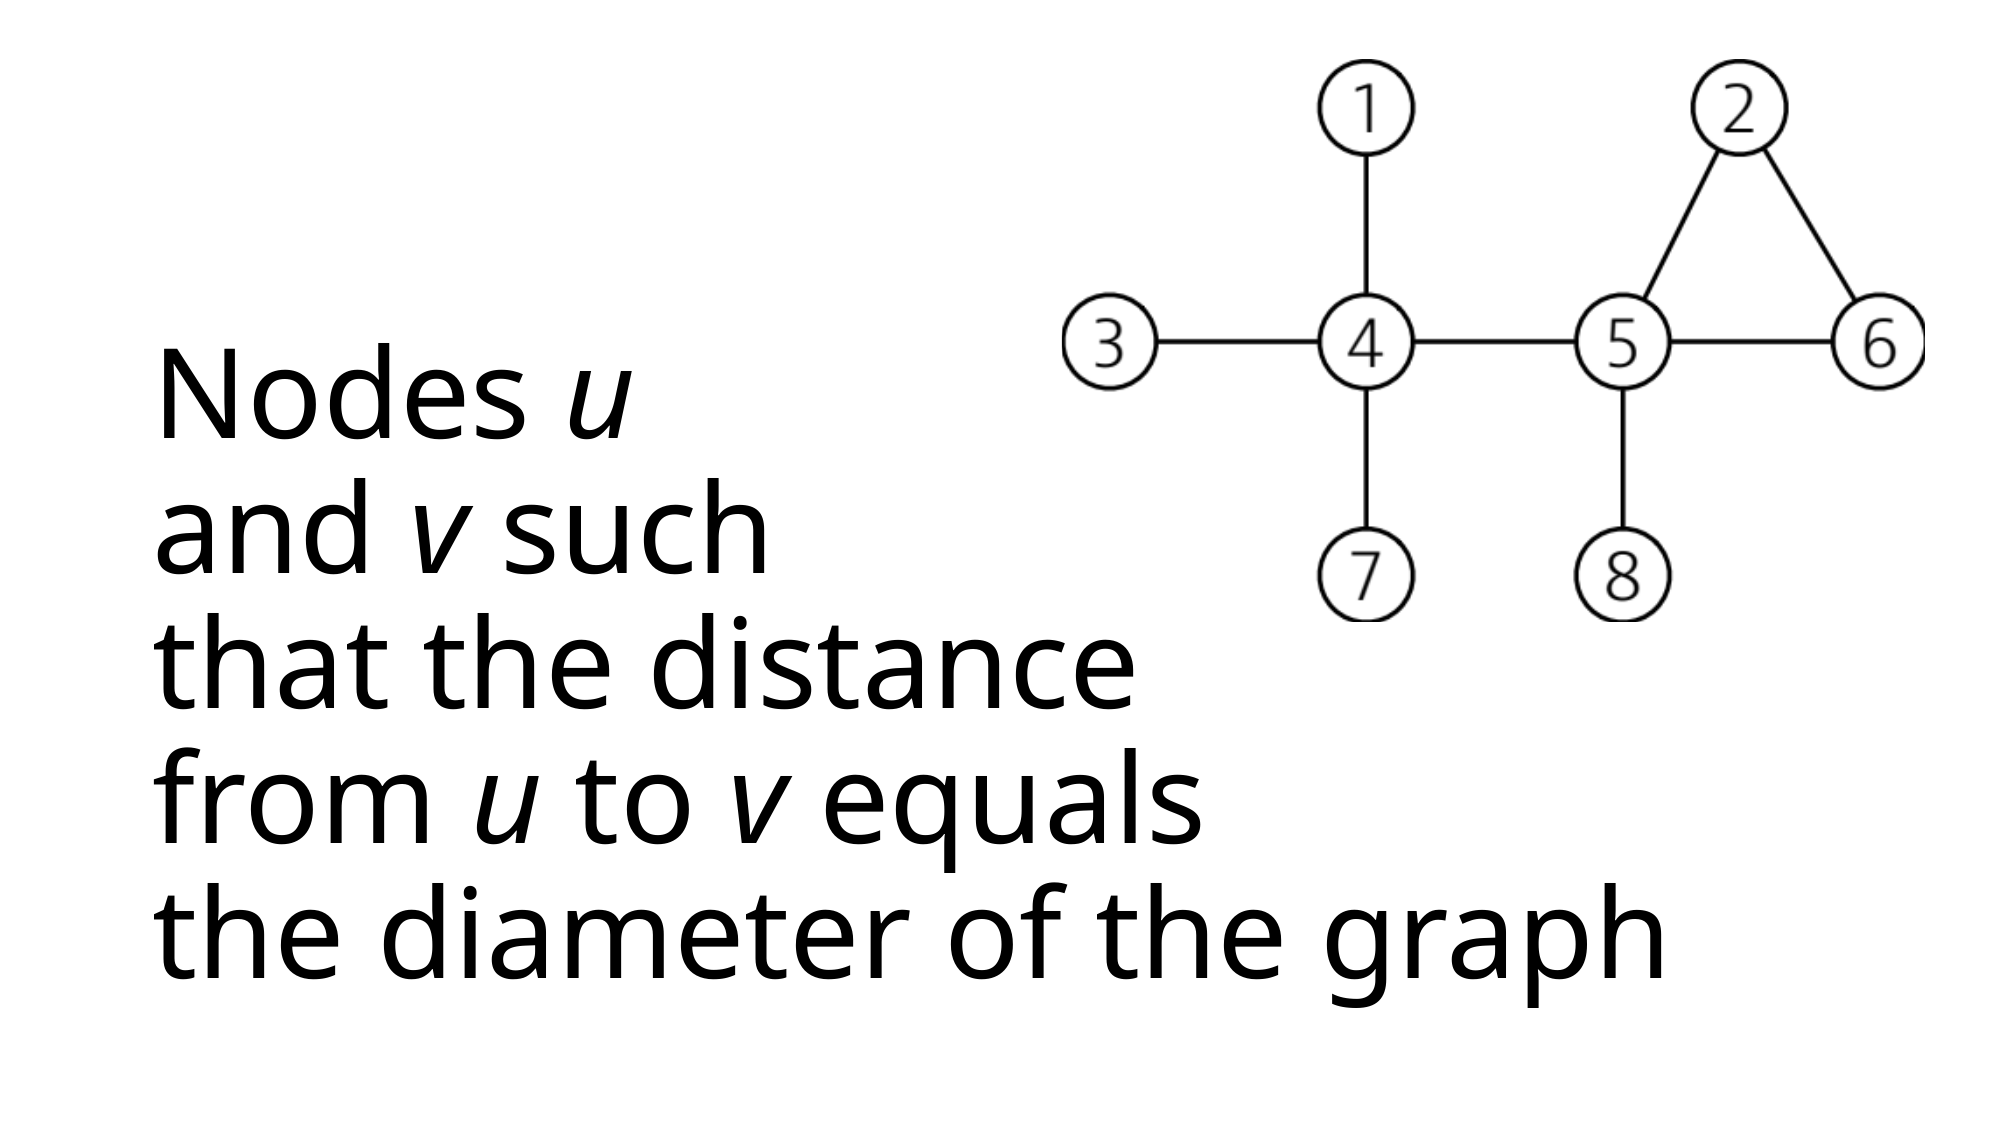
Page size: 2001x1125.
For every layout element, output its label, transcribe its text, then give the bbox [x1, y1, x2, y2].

picture [1061, 59, 1925, 622]
list Nodes u and v such that the distance from u to v equals the diameter of the graph [137, 59, 1863, 1014]
